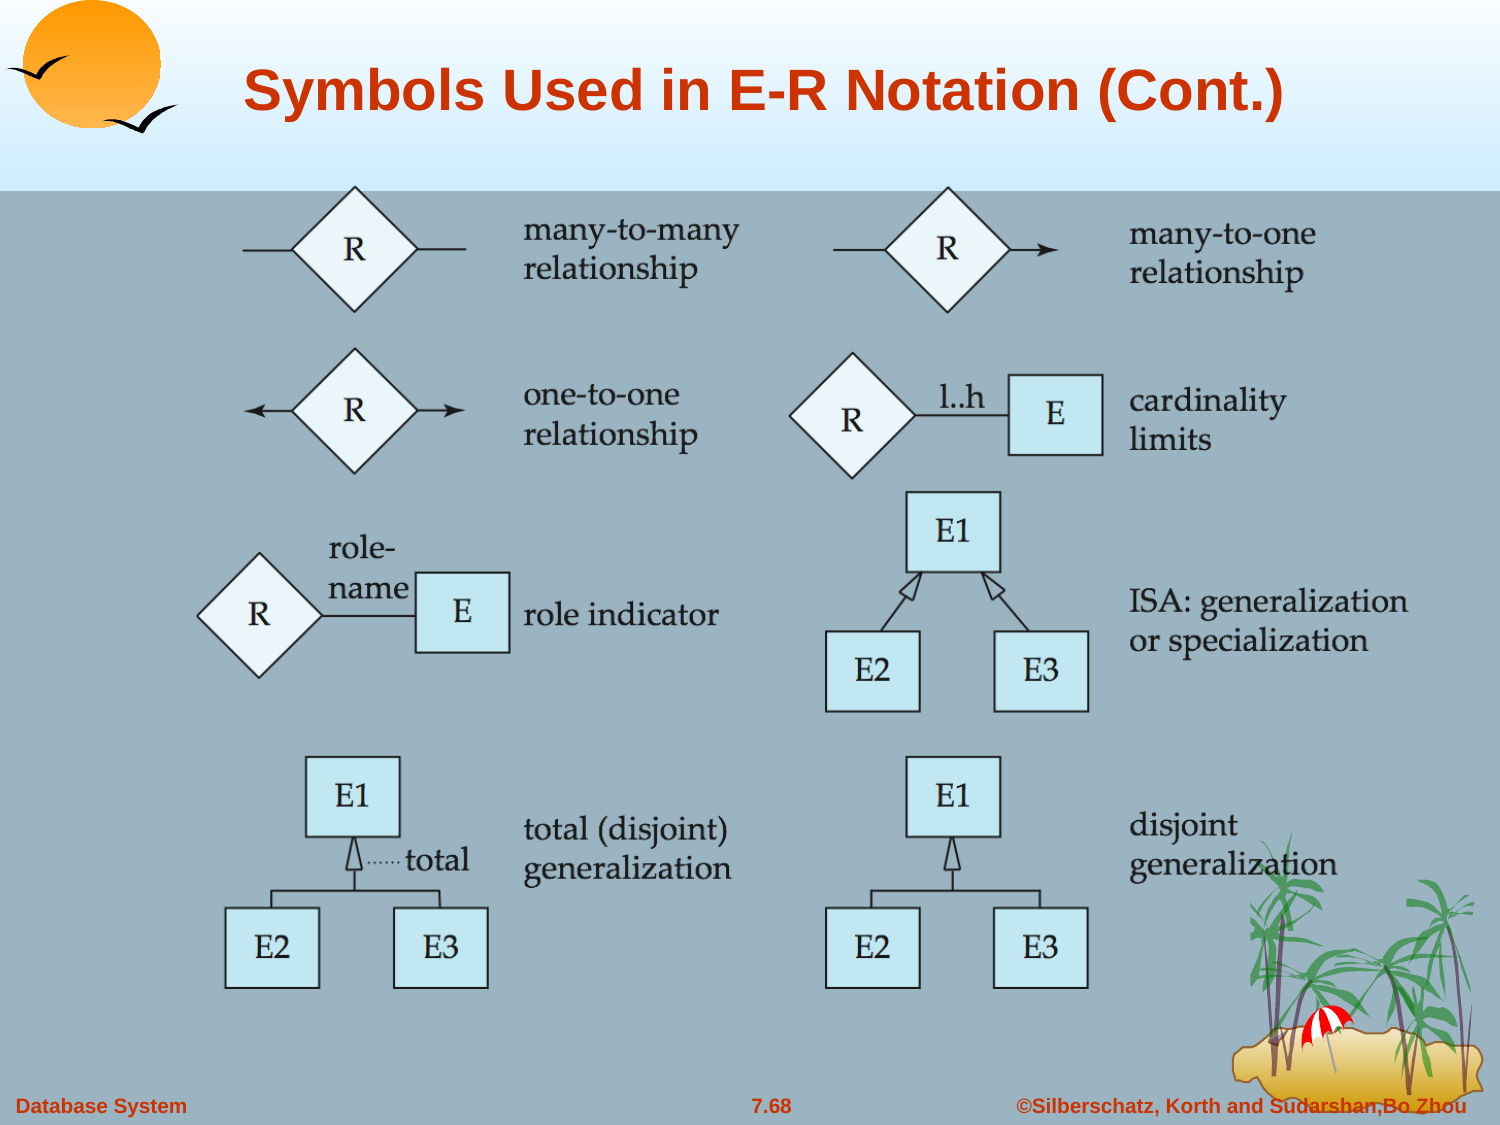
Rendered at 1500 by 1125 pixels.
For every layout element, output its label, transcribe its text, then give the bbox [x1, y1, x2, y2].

picture [196, 160, 1417, 990]
title Symbols Used in E-R Notation (Cont.) [101, 28, 1428, 130]
